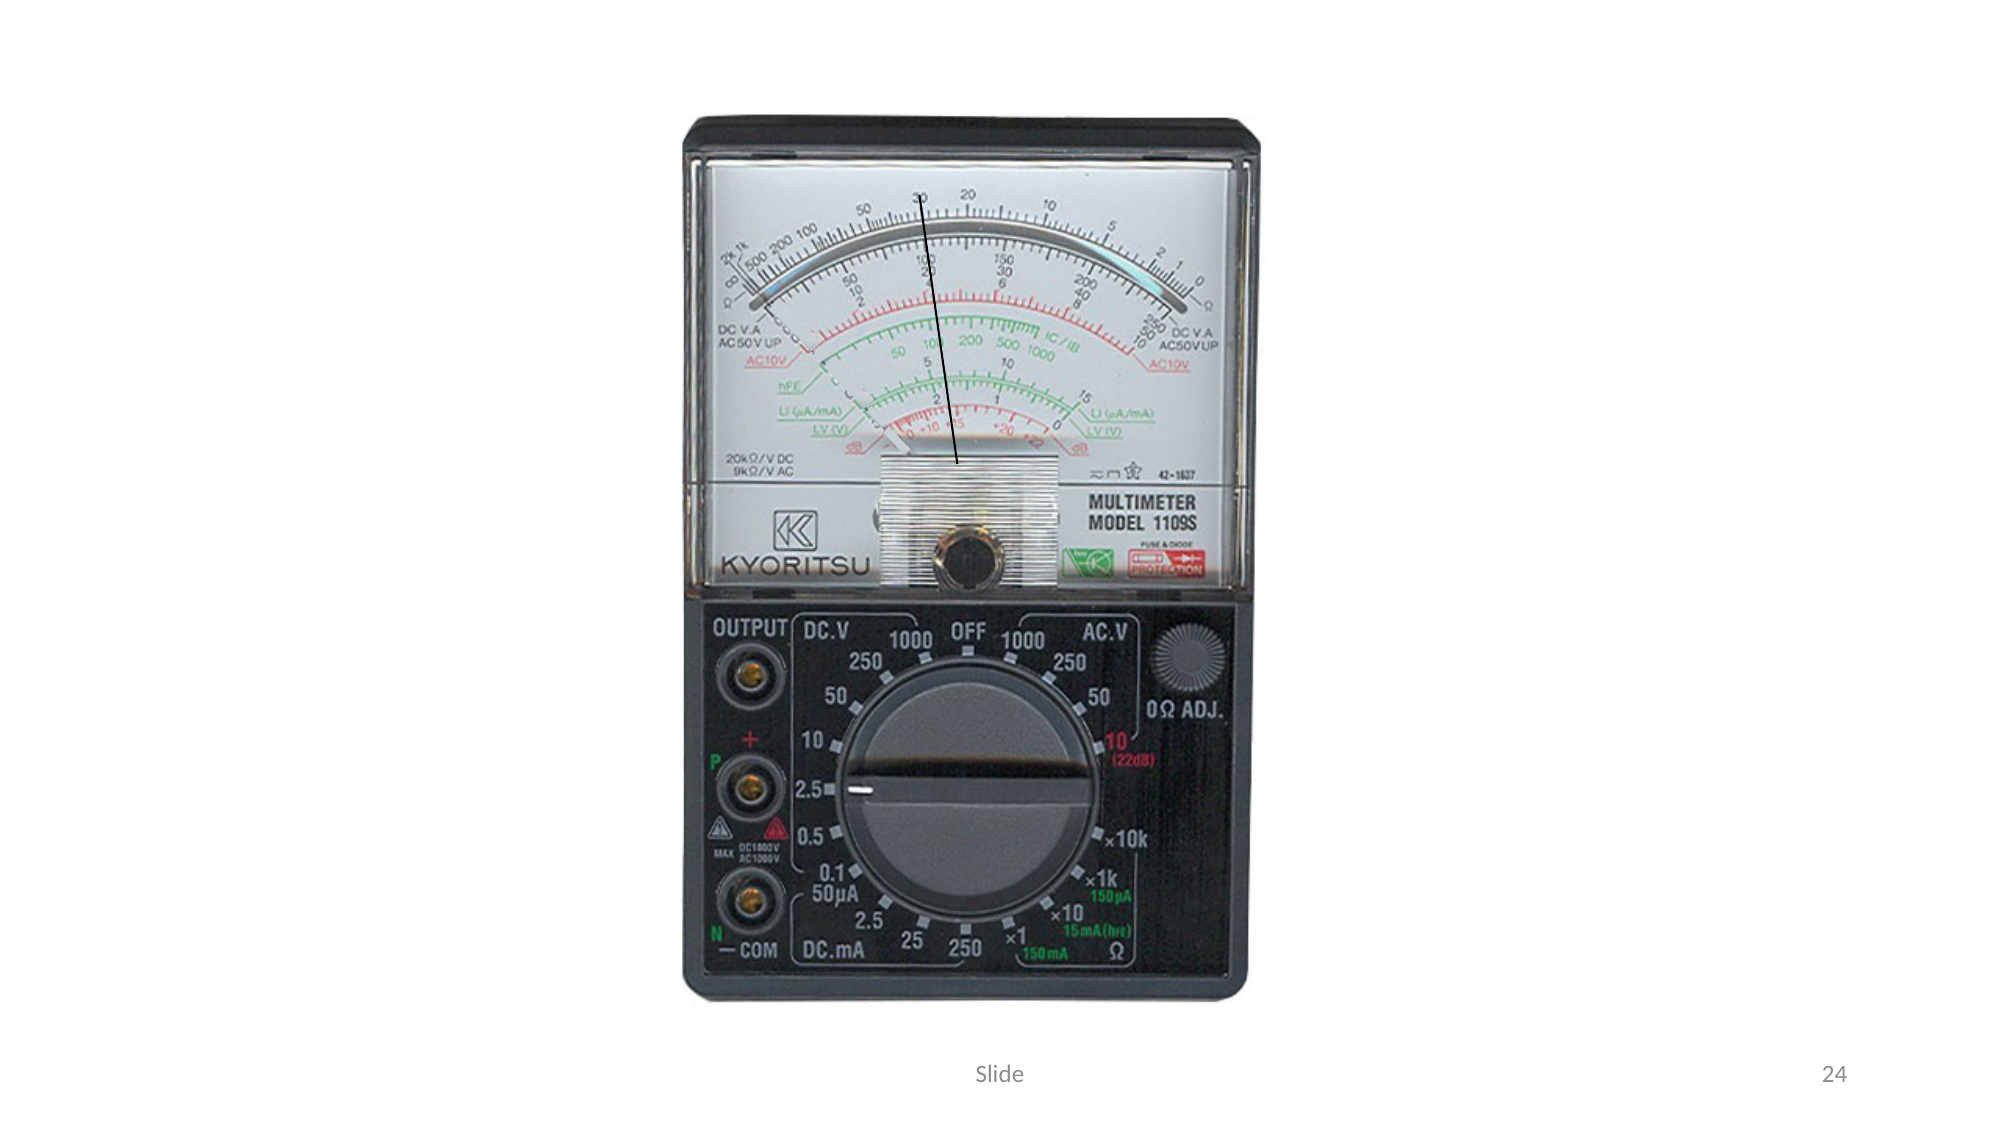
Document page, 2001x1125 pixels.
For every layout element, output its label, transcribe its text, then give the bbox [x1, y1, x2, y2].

footer Slide [662, 1042, 1338, 1103]
slide_number 24 [1412, 1042, 1863, 1103]
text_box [919, 194, 958, 465]
picture [531, 93, 1469, 1032]
